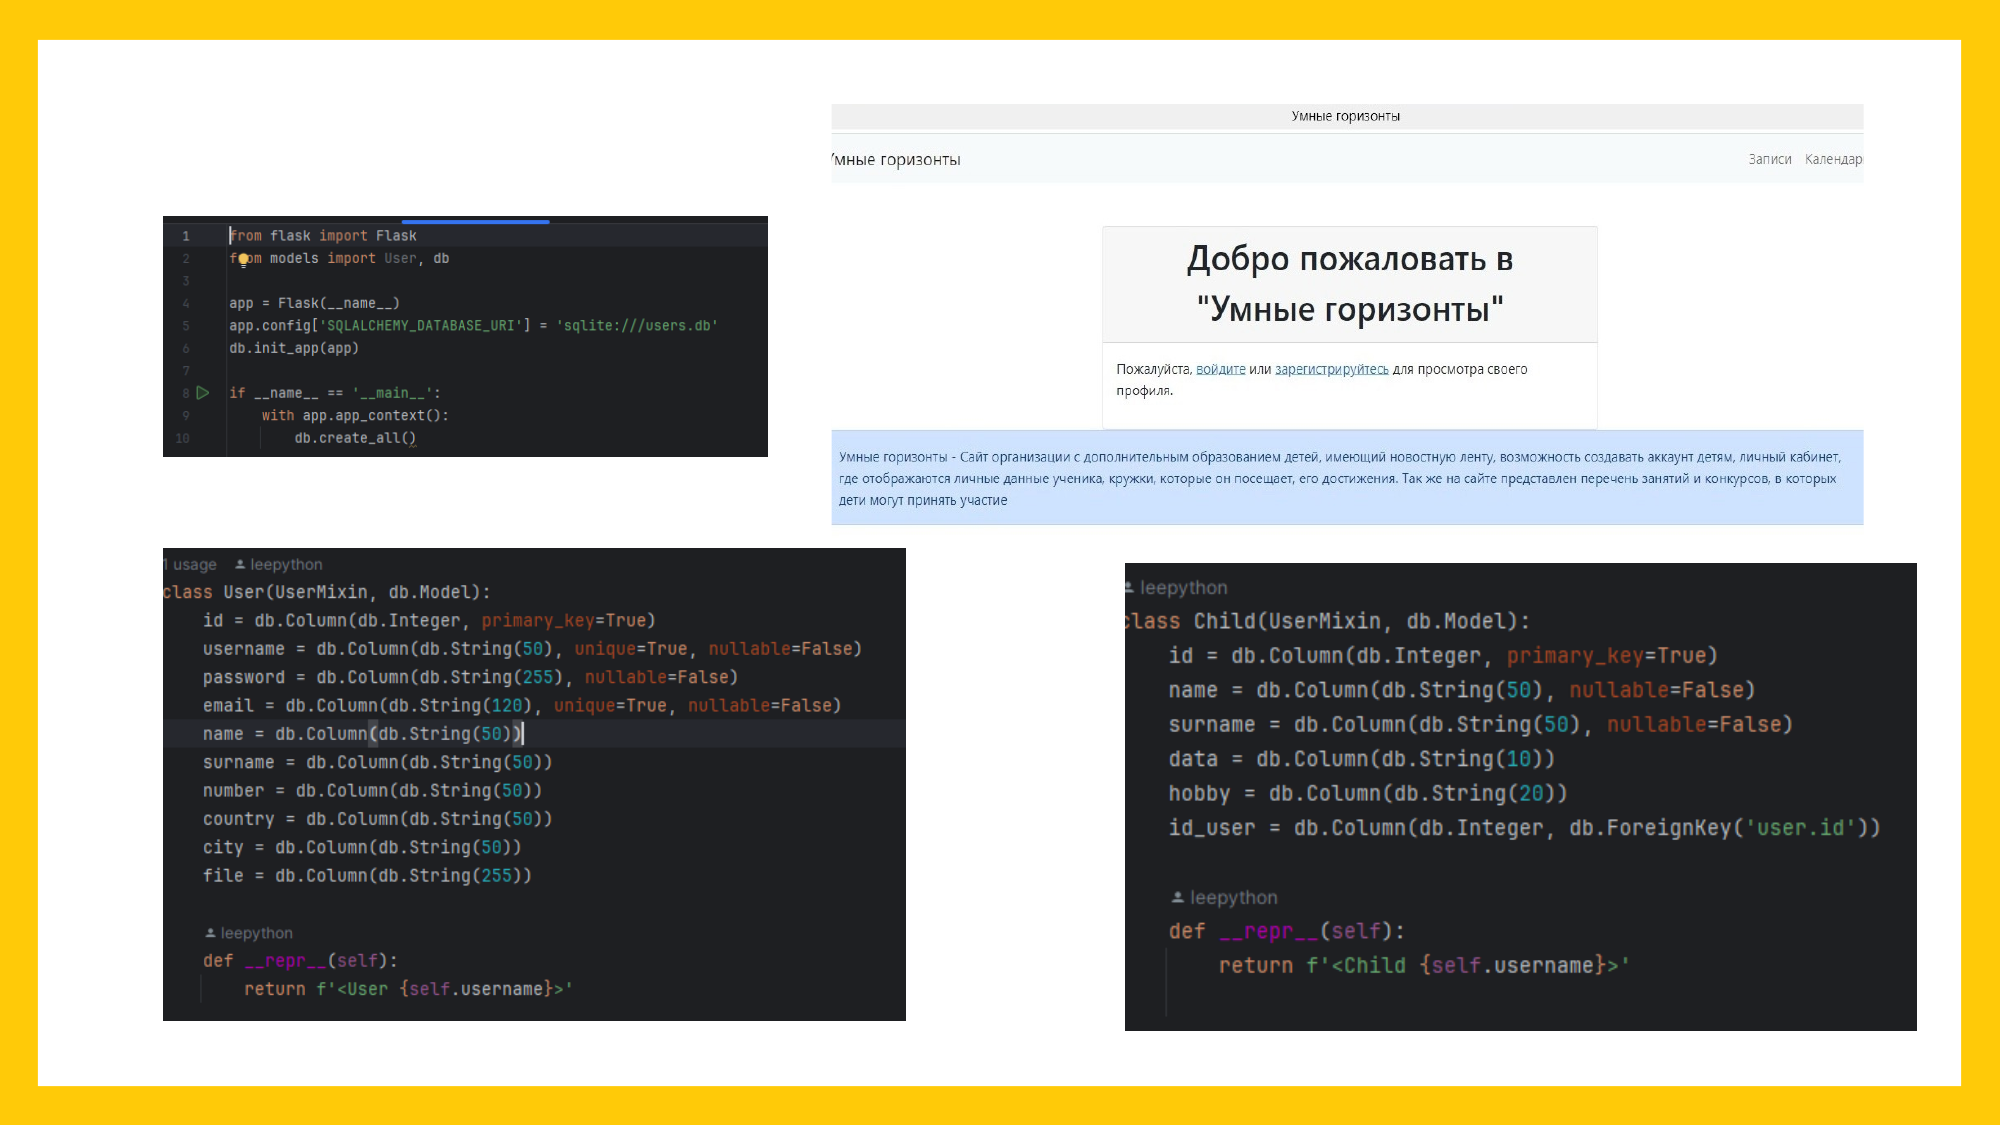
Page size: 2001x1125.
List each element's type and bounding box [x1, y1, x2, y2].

picture [163, 103, 1917, 1032]
picture [163, 215, 768, 457]
